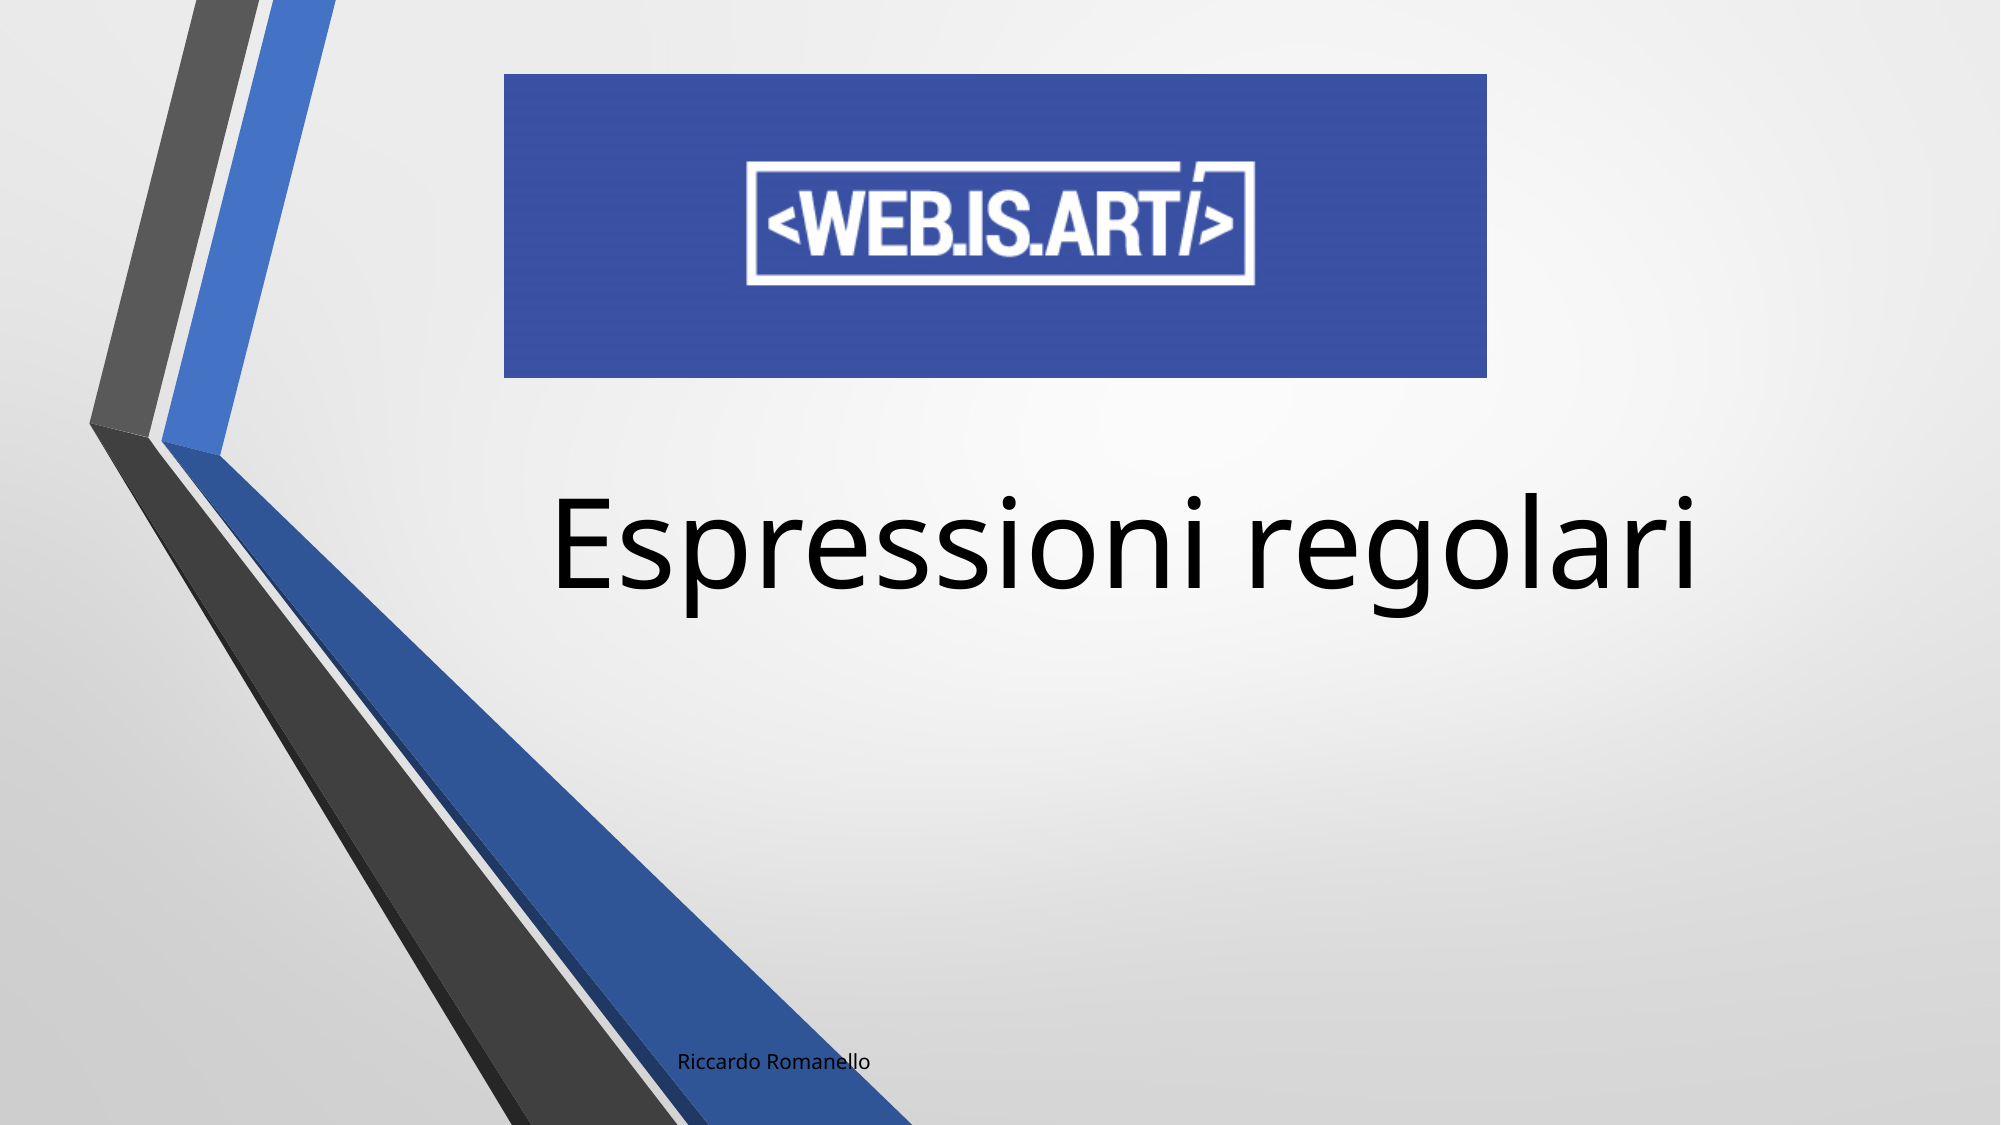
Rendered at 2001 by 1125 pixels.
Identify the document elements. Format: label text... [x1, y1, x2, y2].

footer Riccardo Romanello [662, 1020, 1338, 1103]
picture [504, 74, 1487, 379]
title Espressioni regolari [249, 379, 1750, 772]
